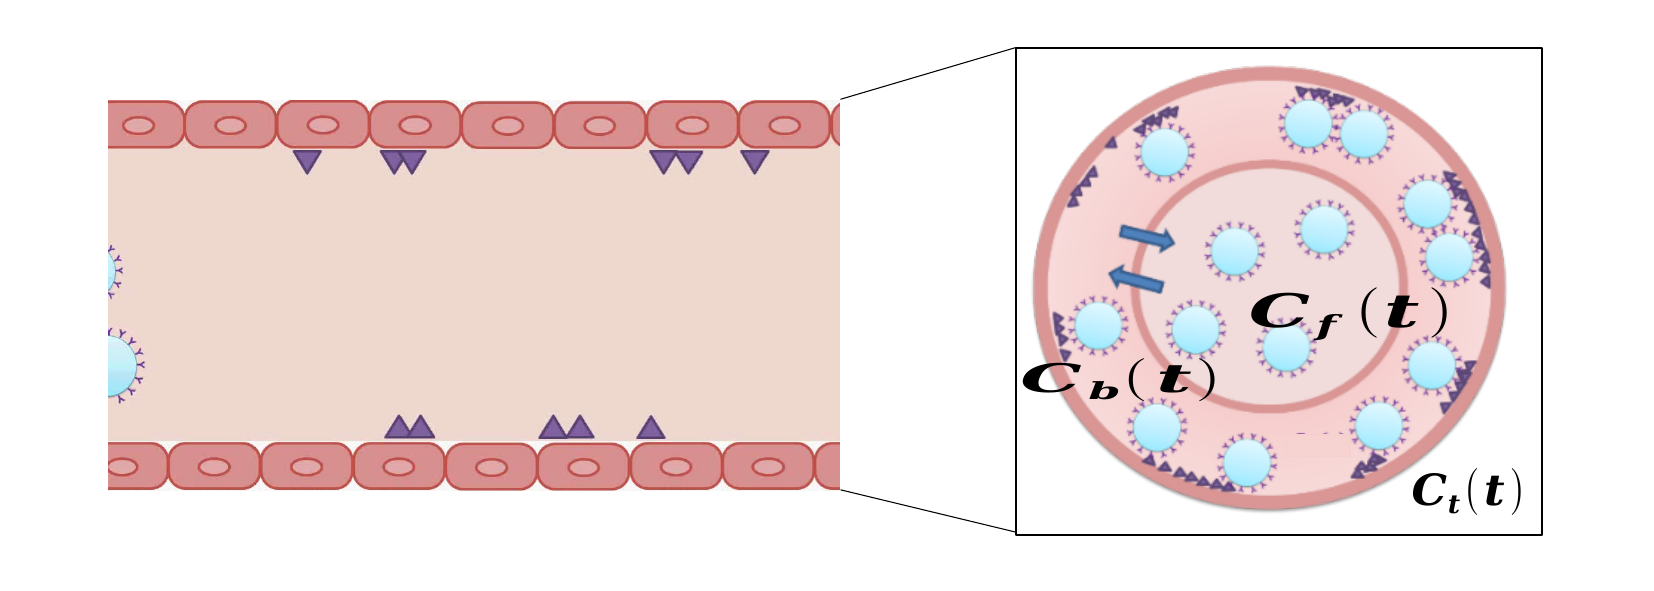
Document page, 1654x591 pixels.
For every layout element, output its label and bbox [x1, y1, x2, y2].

text_box [840, 47, 1016, 100]
text_box [1015, 64, 1524, 521]
text_box [107, 99, 841, 492]
text_box [1015, 47, 1542, 535]
text_box [840, 489, 1016, 533]
